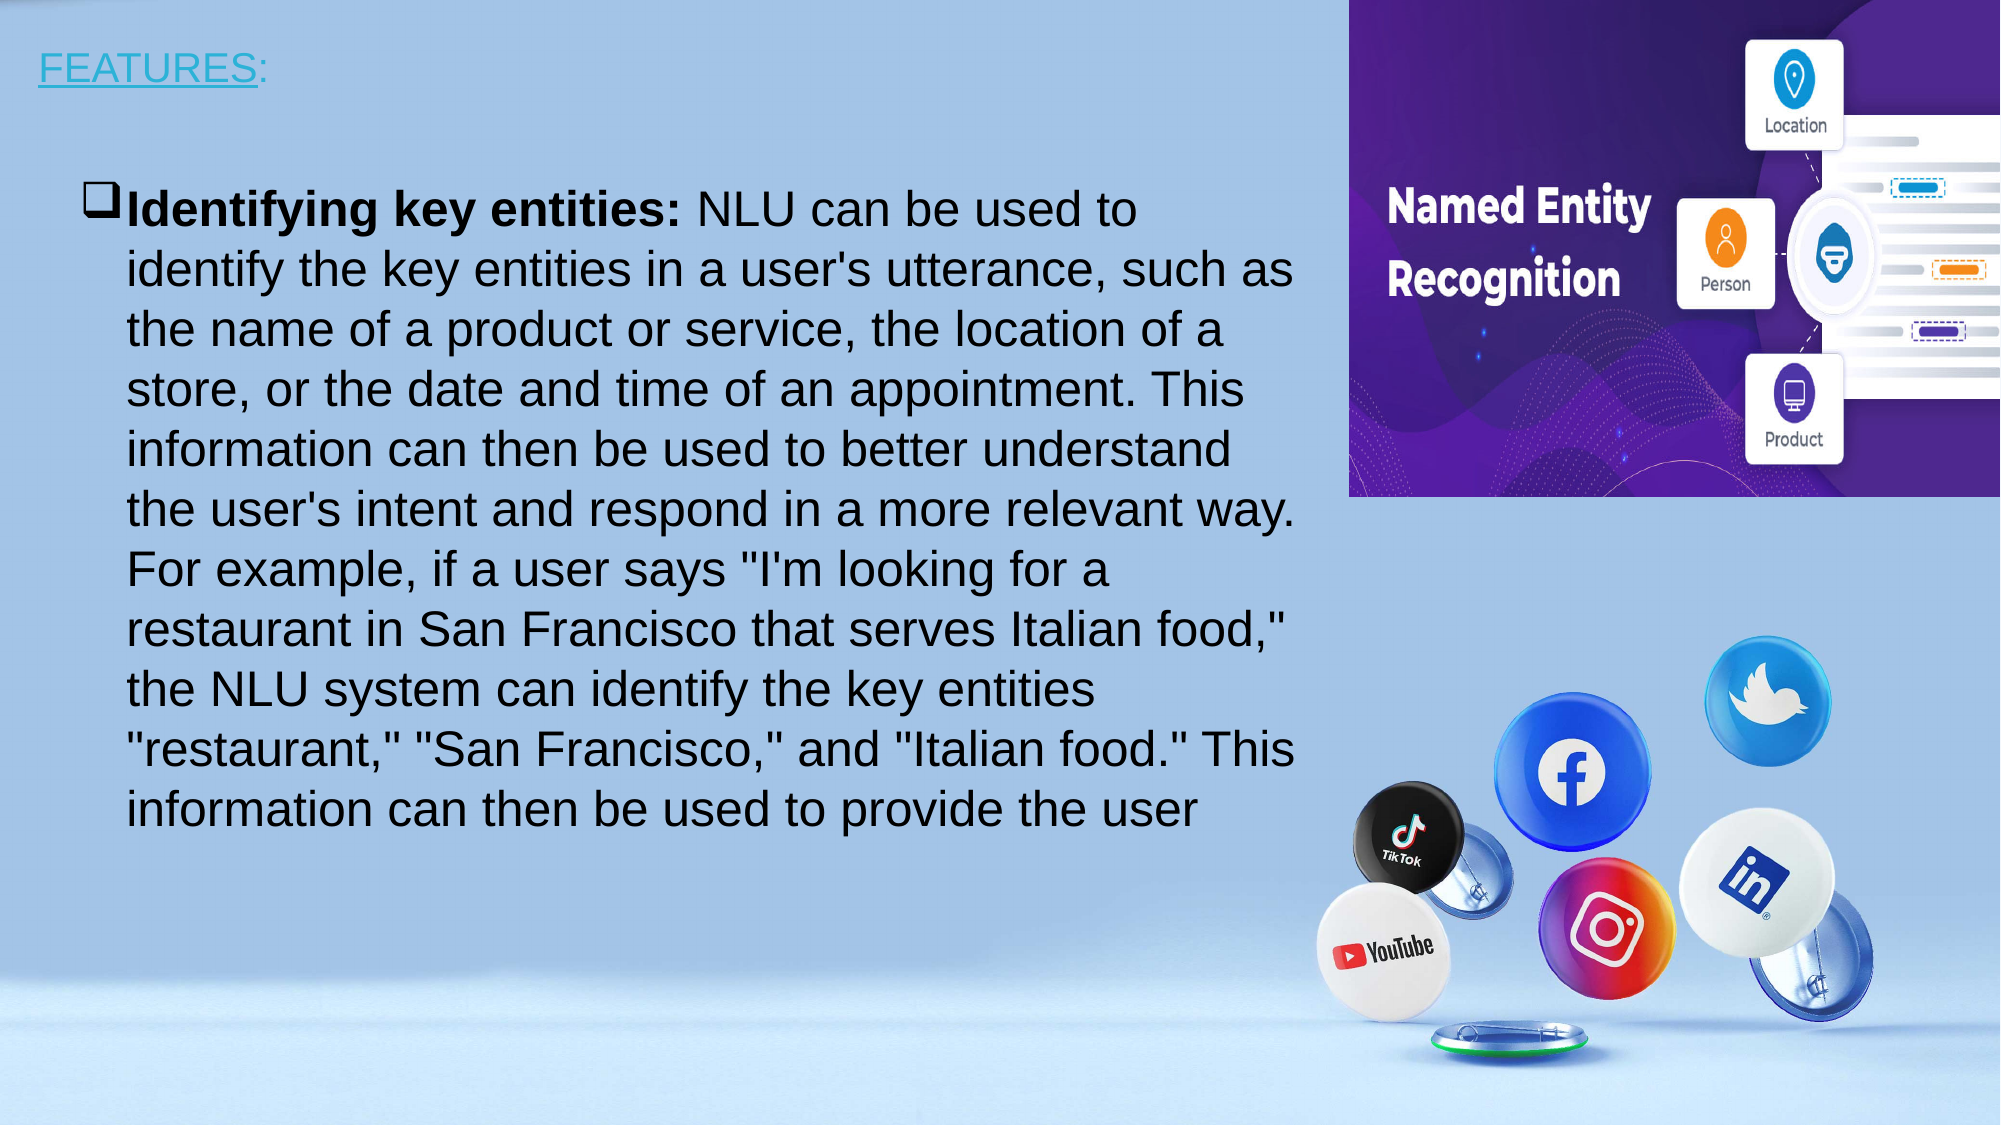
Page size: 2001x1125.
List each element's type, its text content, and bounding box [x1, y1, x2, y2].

text_box FEATURES: [23, 33, 668, 99]
text_box Identifying key entities: NLU can be used to identify the key entities in a user's utterance, such as the name of a product or service, the location of a store, or the date and time of an appointment. This information can then be used to better understand the user's intent and respond in a more relevant way. For example, if a user says "I'm looking for a restaurant in San Francisco that serves Italian food," the NLU system can identify the key entities "restaurant," "San Francisco," and "Italian food." This information can then be used to provide the user [64, 169, 1325, 844]
picture [0, 0, 2001, 1125]
